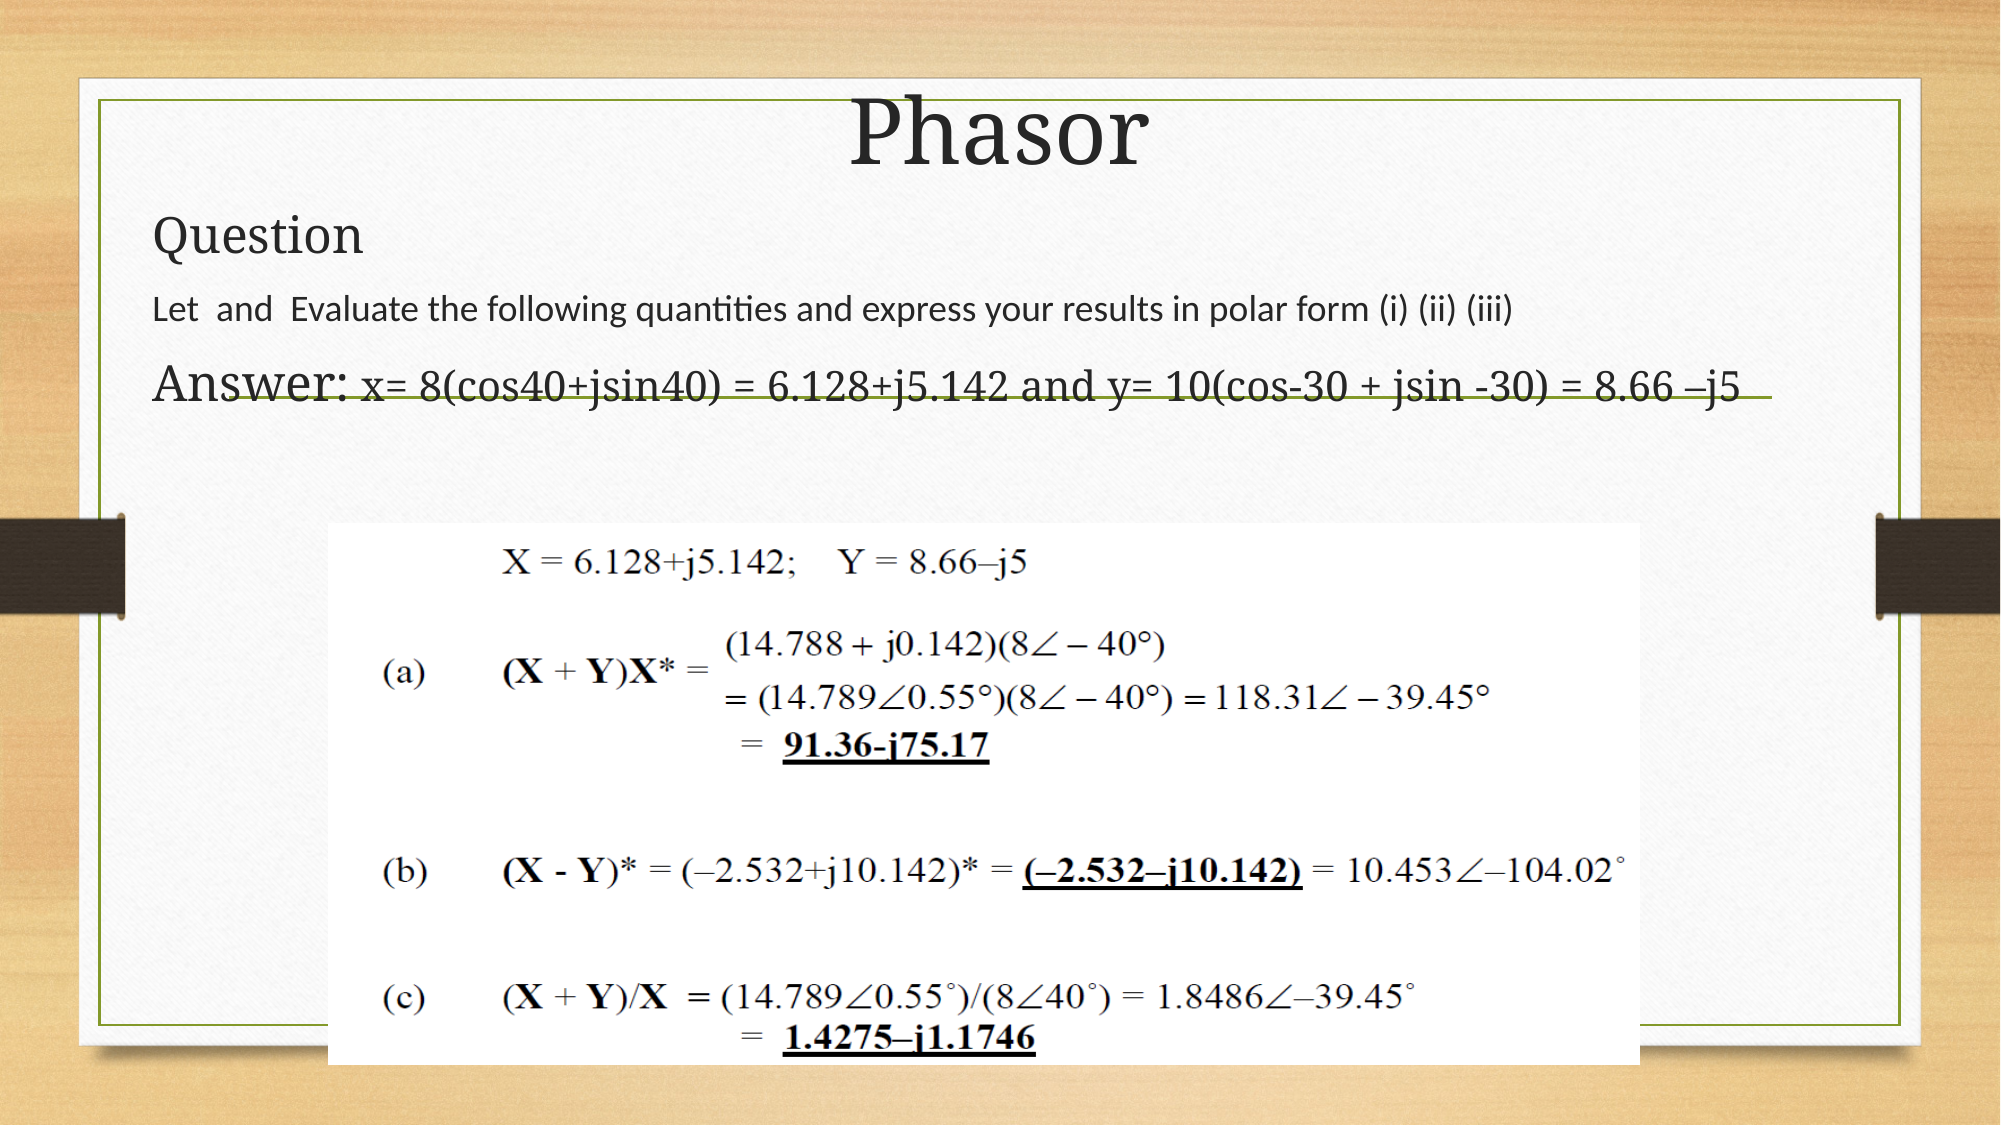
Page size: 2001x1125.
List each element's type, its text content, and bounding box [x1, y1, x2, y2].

picture [0, 0, 2001, 1125]
title Phasor [137, 59, 1863, 197]
